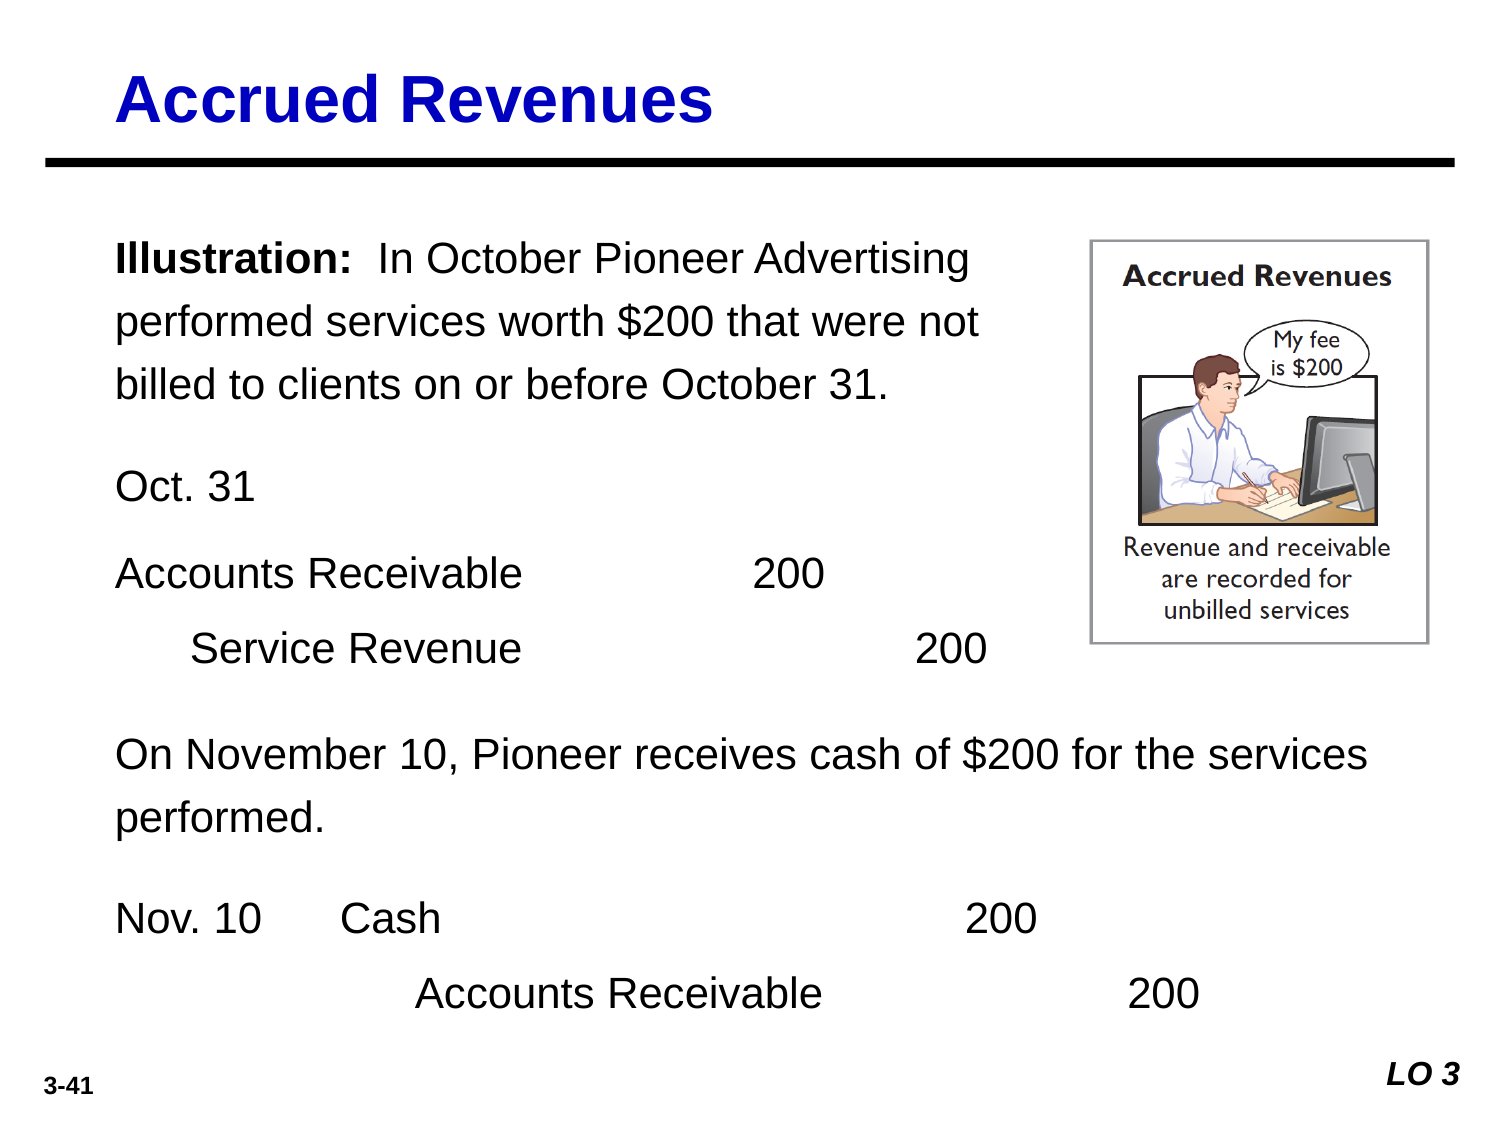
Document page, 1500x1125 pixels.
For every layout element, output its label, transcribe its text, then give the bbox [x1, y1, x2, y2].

text_box Illustration: In October Pioneer Advertising performed services worth $200 that were not billed to clients on or before October 31. [99, 212, 1038, 416]
text_box Service Revenue [99, 612, 787, 680]
text_box Accrued Revenues [99, 50, 1450, 142]
text_box On November 10, Pioneer receives cash of $200 for the services performed. [99, 708, 1400, 849]
text_box Nov. 10 [99, 882, 300, 950]
text_box Cash [324, 882, 837, 950]
text_box 200 [725, 537, 825, 605]
text_box 200 [787, 612, 988, 680]
picture [1087, 237, 1434, 647]
text_box LO 3 [1324, 1044, 1475, 1100]
text_box 200 [999, 957, 1200, 1025]
text_box 200 [837, 882, 1038, 950]
text_box Accounts Receivable [324, 957, 900, 1025]
text_box Accounts Receivable [99, 537, 725, 605]
text_box Oct. 31 [99, 450, 300, 518]
